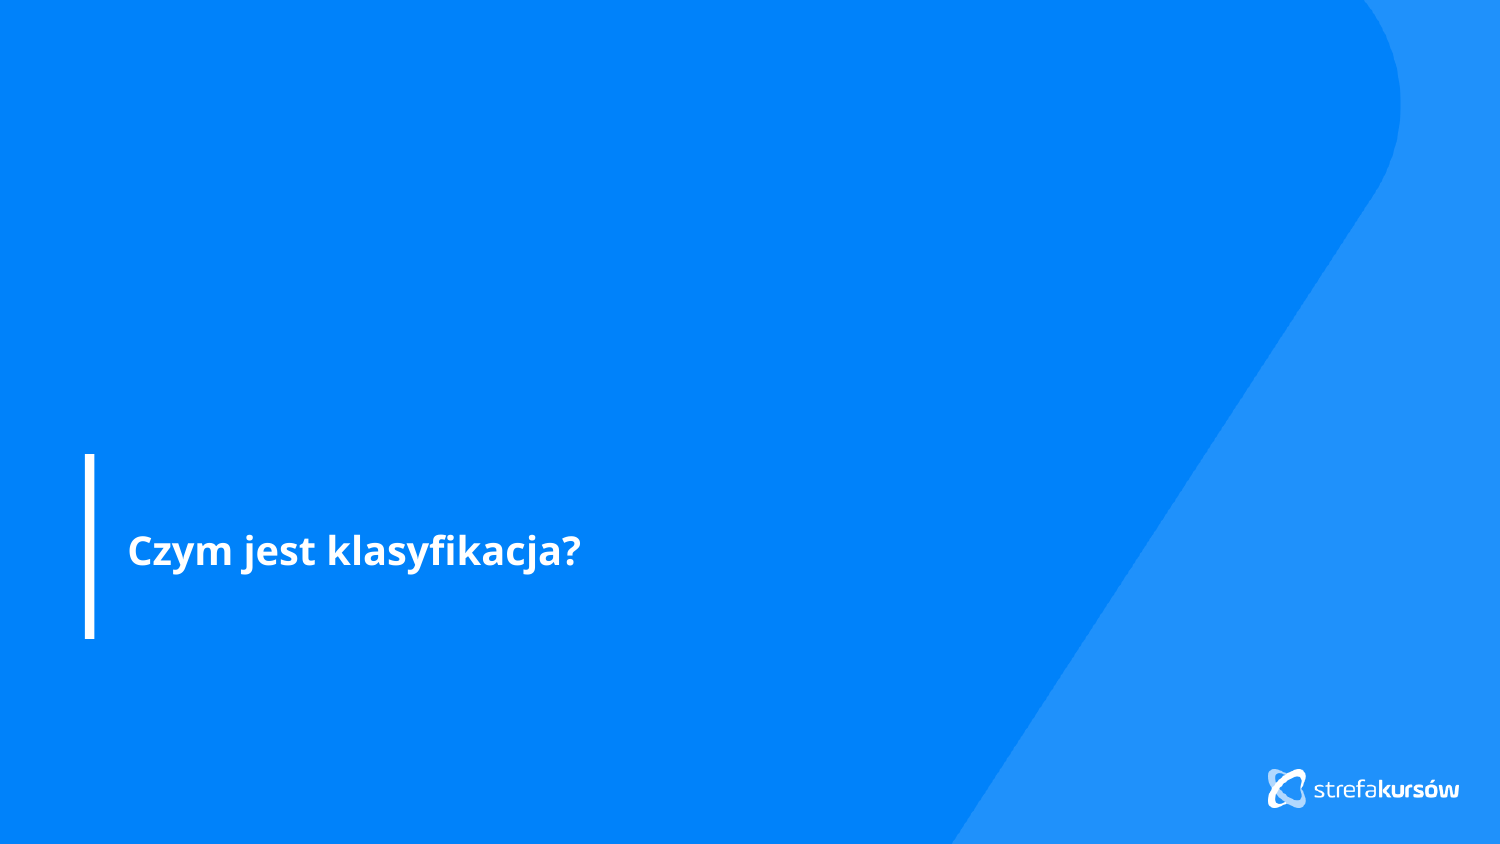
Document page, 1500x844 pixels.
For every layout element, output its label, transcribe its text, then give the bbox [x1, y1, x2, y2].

picture [0, 0, 1500, 844]
text_box [84, 454, 95, 639]
text_box Czym jest klasyfikacja? [112, 448, 982, 644]
